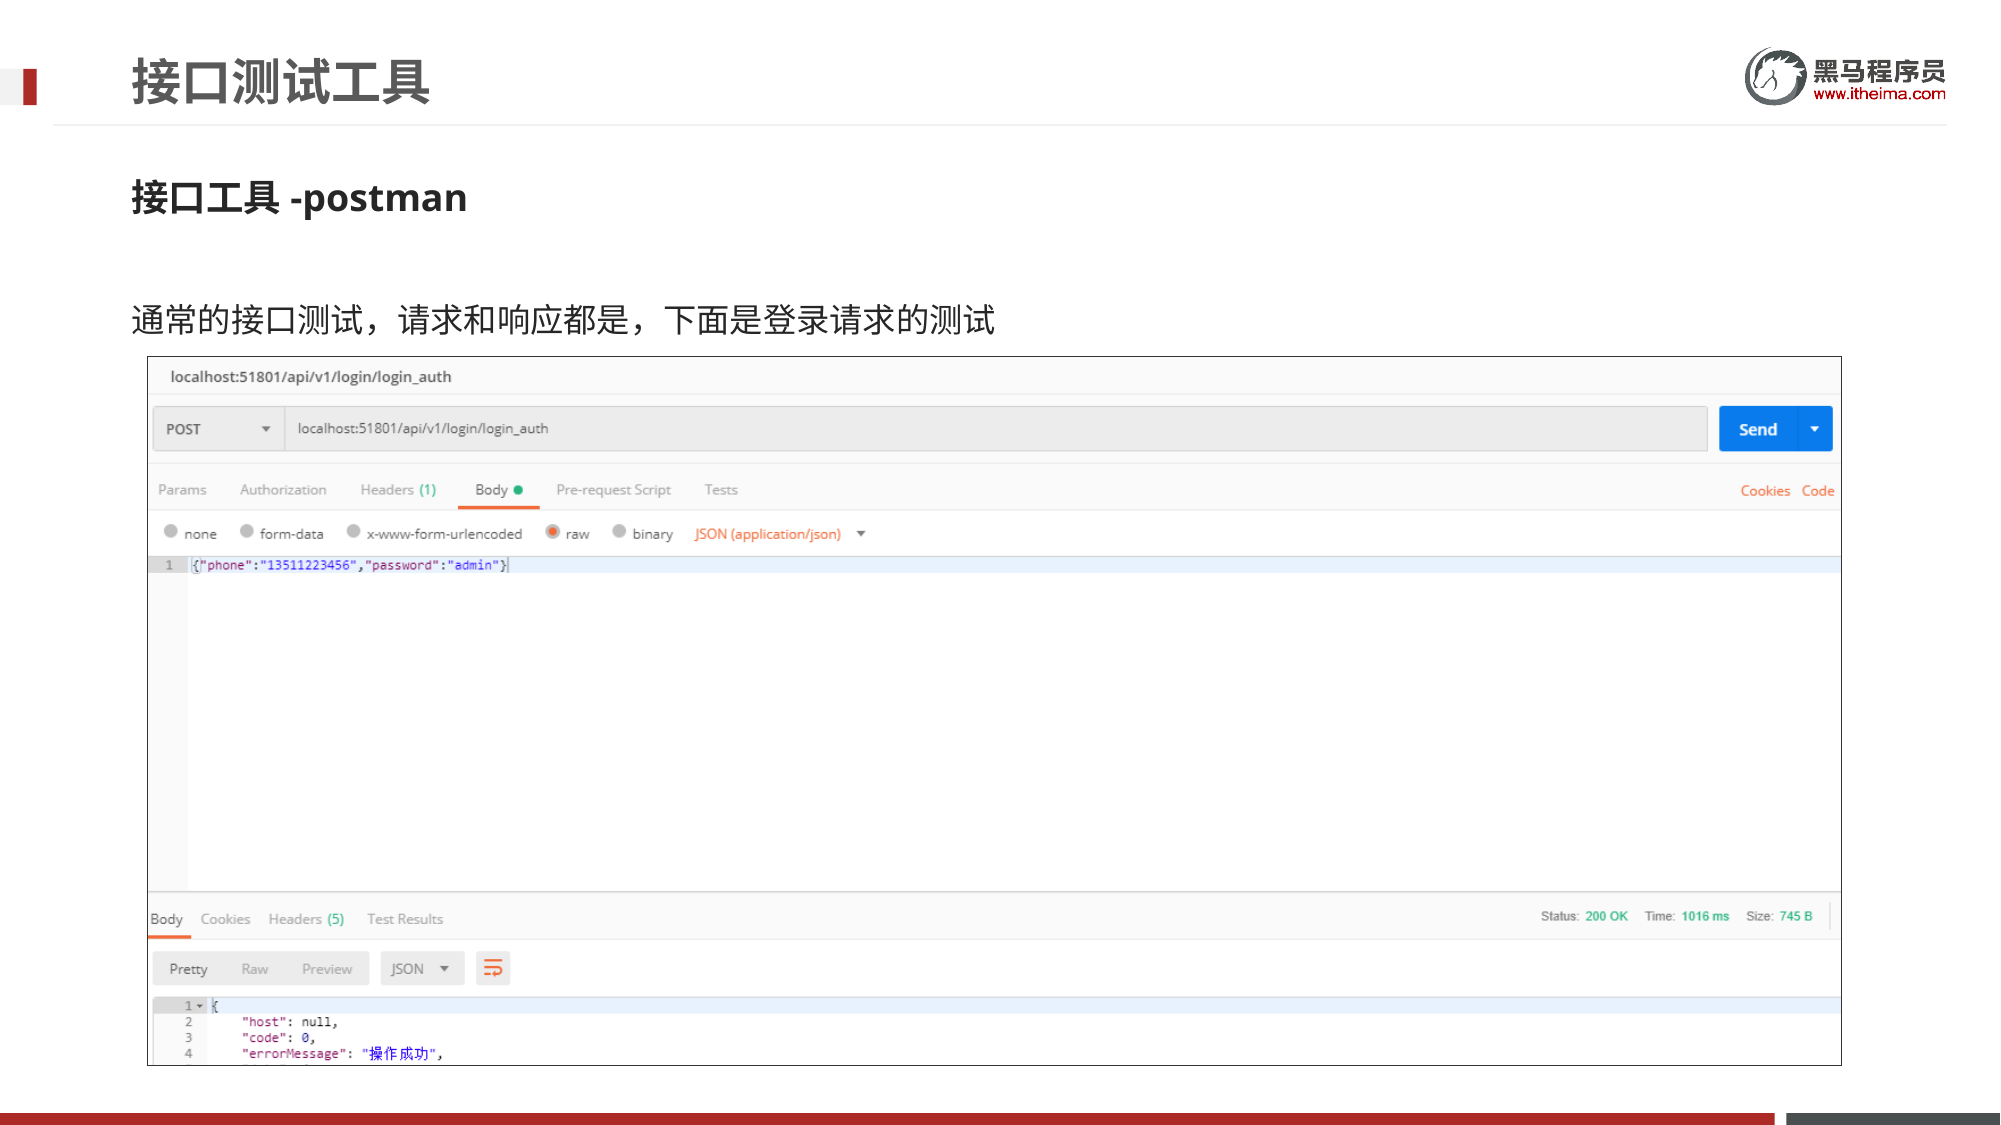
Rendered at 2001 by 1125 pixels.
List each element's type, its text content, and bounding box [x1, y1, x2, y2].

picture [1744, 46, 1946, 106]
picture [146, 356, 1842, 1066]
list 接口工具-postman [116, 154, 1872, 239]
list 通常的接口测试，请求和响应都是，下面是登录请求的测试 [116, 271, 1872, 357]
title 接口测试工具 [116, 38, 1556, 124]
